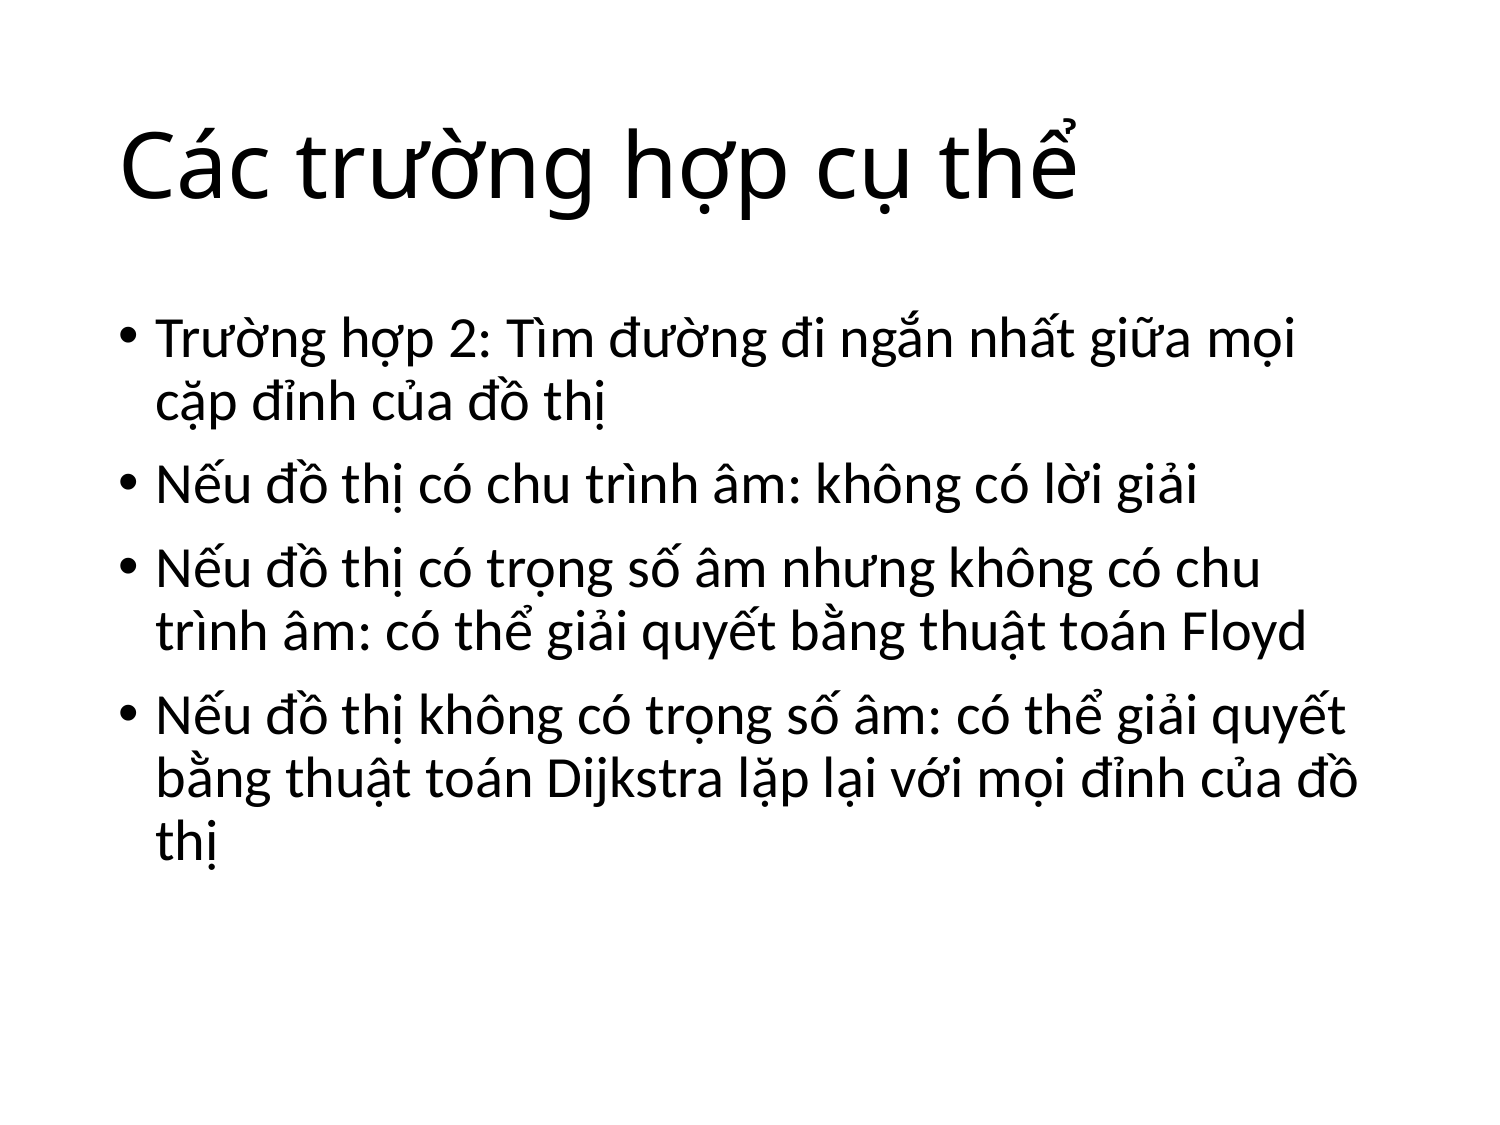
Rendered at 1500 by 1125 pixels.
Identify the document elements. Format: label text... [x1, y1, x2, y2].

title Các trường hợp cụ thể [103, 59, 1397, 278]
list Trường hợp 2: Tìm đường đi ngắn nhất giữa mọi cặp đỉnh của đồ thị Nếu đồ thị có chu trình âm: không có lời giải Nếu đồ thị có trọng số âm nhưng không có chu trình âm: có thể giải quyết bằng thuật toán Floyd Nếu đồ thị không có trọng số âm: có thể giải quyết bằng thuật toán Dijkstra lặp lại với mọi đỉnh của đồ thị [103, 299, 1397, 1014]
